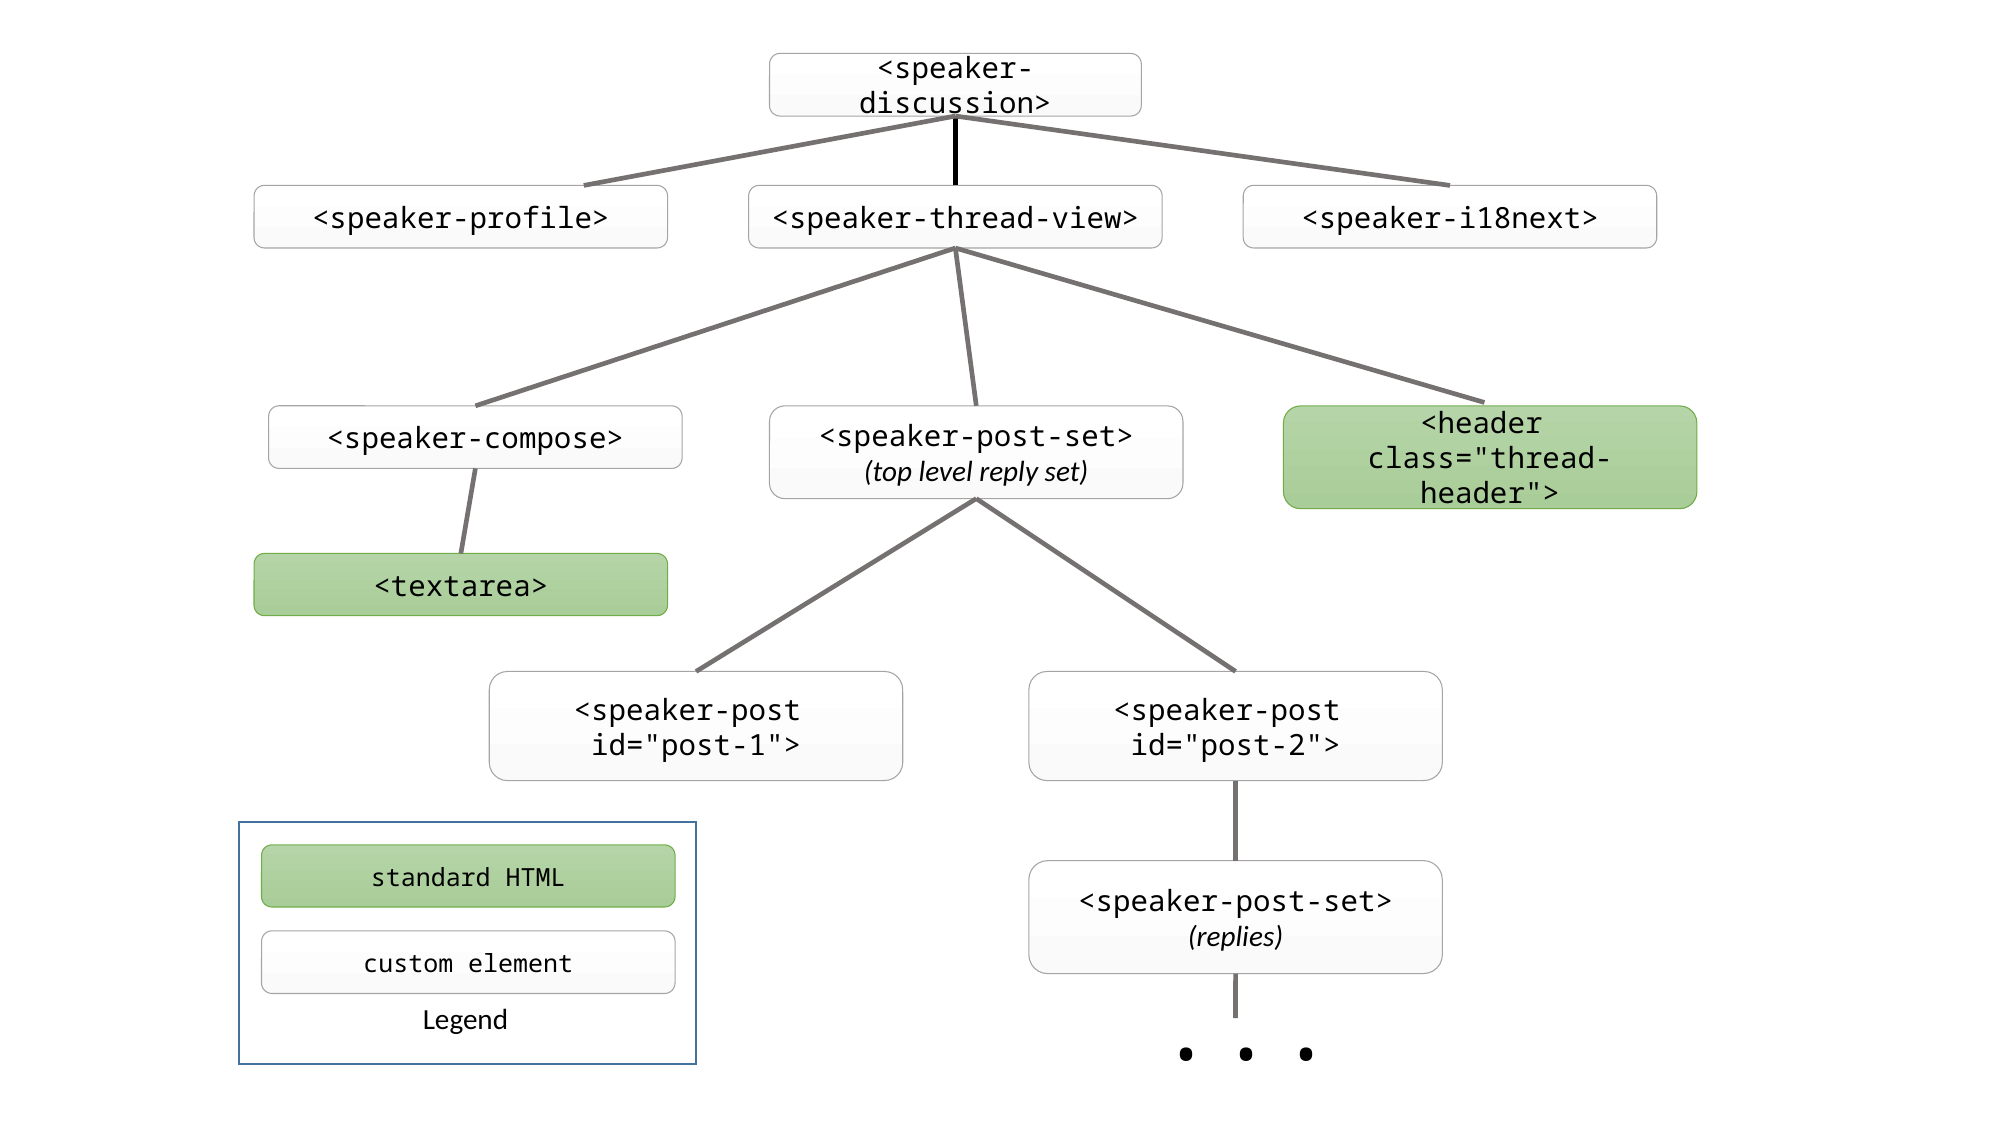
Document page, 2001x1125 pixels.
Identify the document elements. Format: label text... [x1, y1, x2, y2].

text_box <speaker-discussion> [768, 52, 1142, 116]
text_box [460, 116, 1485, 1019]
text_box <header class="thread-header"> [1485, 405, 1698, 510]
text_box <speaker-profile> [253, 184, 460, 249]
text_box ... [1141, 1019, 1413, 1089]
text_box <speaker-i18next> [1485, 184, 1658, 249]
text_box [239, 821, 696, 1064]
text_box <textarea> [253, 552, 460, 617]
text_box <speaker-compose> [268, 405, 460, 469]
